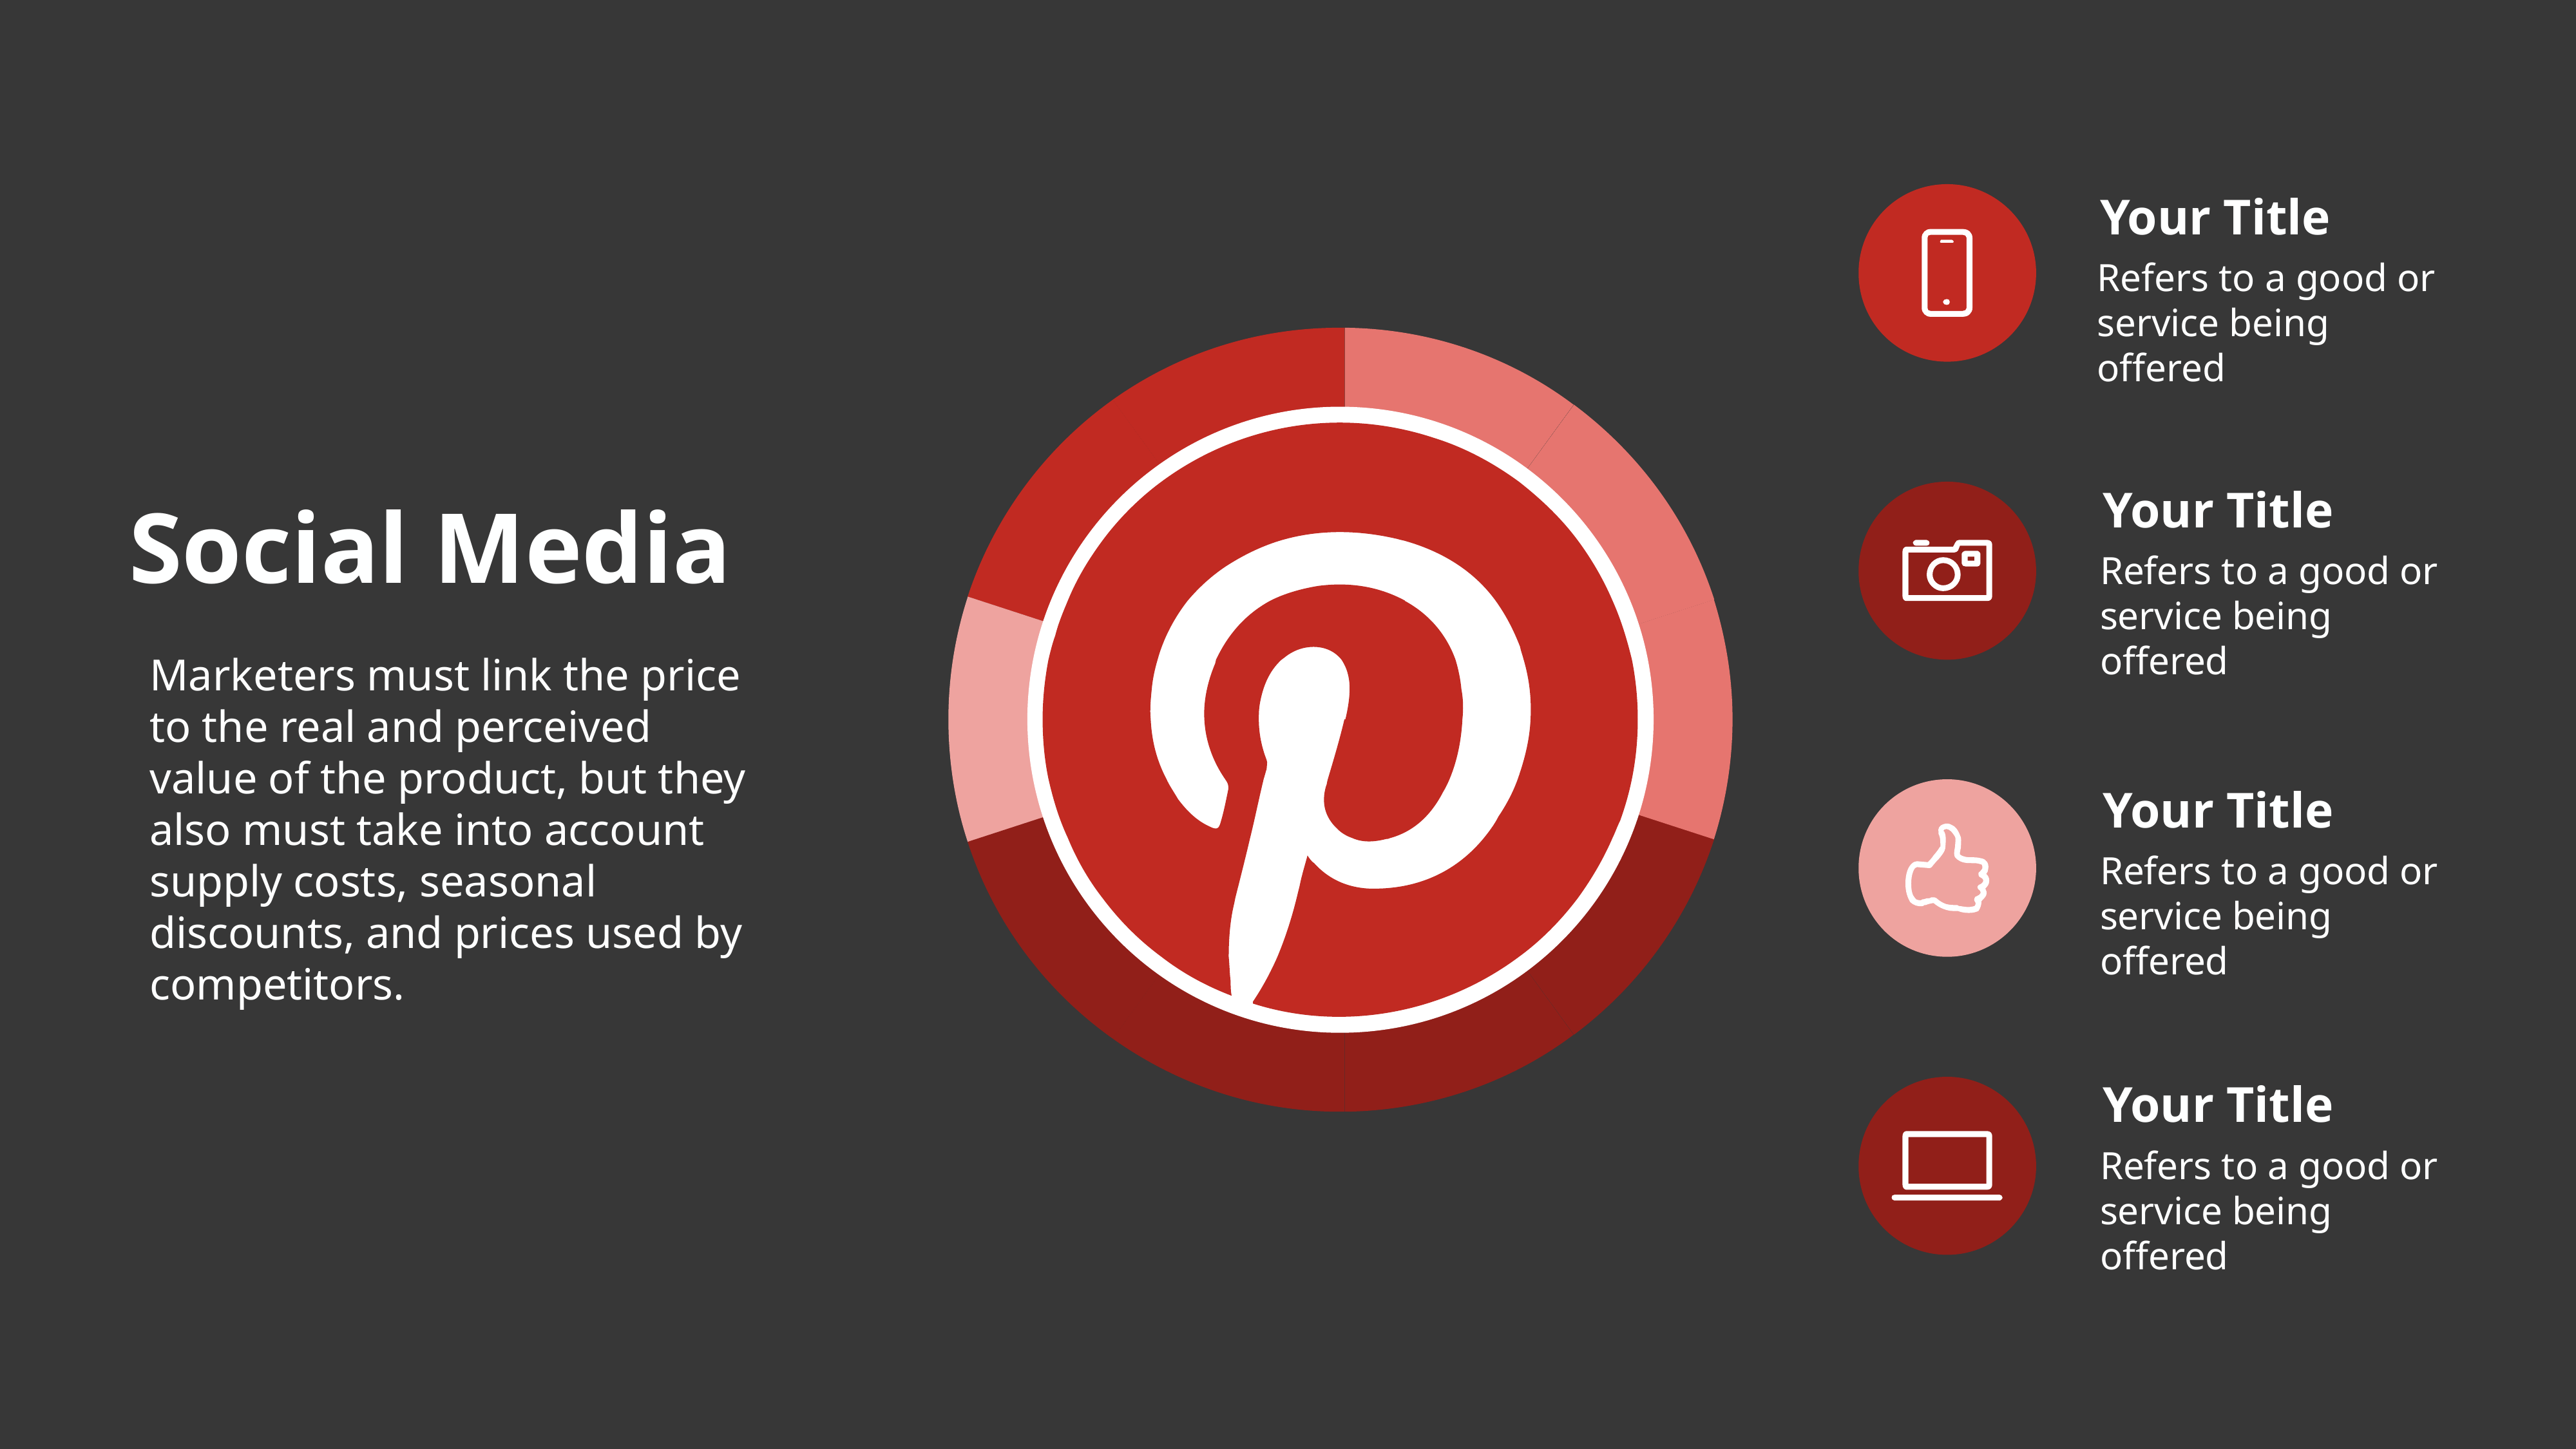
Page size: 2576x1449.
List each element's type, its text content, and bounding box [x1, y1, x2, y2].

text_box [1961, 551, 1981, 567]
text_box Refers to a good or service being offered [2090, 542, 2475, 687]
text_box [1858, 481, 2036, 660]
text_box [1112, 327, 1345, 464]
text_box [1913, 540, 1930, 546]
text_box [948, 596, 1043, 842]
text_box [1639, 600, 1733, 840]
text_box Social Media [119, 481, 741, 607]
text_box [1927, 557, 1961, 591]
text_box [1902, 540, 1992, 601]
text_box [1943, 299, 1950, 305]
text_box Your Title [2093, 775, 2345, 842]
text_box Marketers must link the price to the real and perceived value of the product, but they also must take into account supply costs, seasonal discounts, and prices used by competitors. [140, 643, 763, 1013]
text_box Refers to a good or service being offered [2090, 842, 2475, 987]
text_box [1527, 404, 1715, 624]
text_box Your Title [2093, 1069, 2345, 1137]
text_box [1344, 972, 1574, 1112]
text_box [1345, 327, 1574, 468]
text_box Your Title [2093, 474, 2345, 542]
text_box [1905, 823, 1990, 913]
text_box [1042, 422, 1638, 1017]
text_box [968, 817, 1159, 1039]
text_box [1902, 1131, 1992, 1190]
text_box [1527, 815, 1715, 1035]
text_box [1891, 1195, 2003, 1201]
text_box [1858, 1077, 2036, 1255]
text_box [1027, 406, 1654, 1033]
text_box [1112, 976, 1344, 1112]
text_box [1858, 184, 2036, 362]
text_box [1922, 229, 1973, 317]
text_box [1858, 779, 2036, 957]
text_box [968, 400, 1159, 621]
text_box Refers to a good or service being offered [2087, 249, 2472, 394]
text_box Your Title [2090, 181, 2343, 249]
text_box [1940, 240, 1954, 243]
text_box Refers to a good or service being offered [2090, 1137, 2475, 1282]
